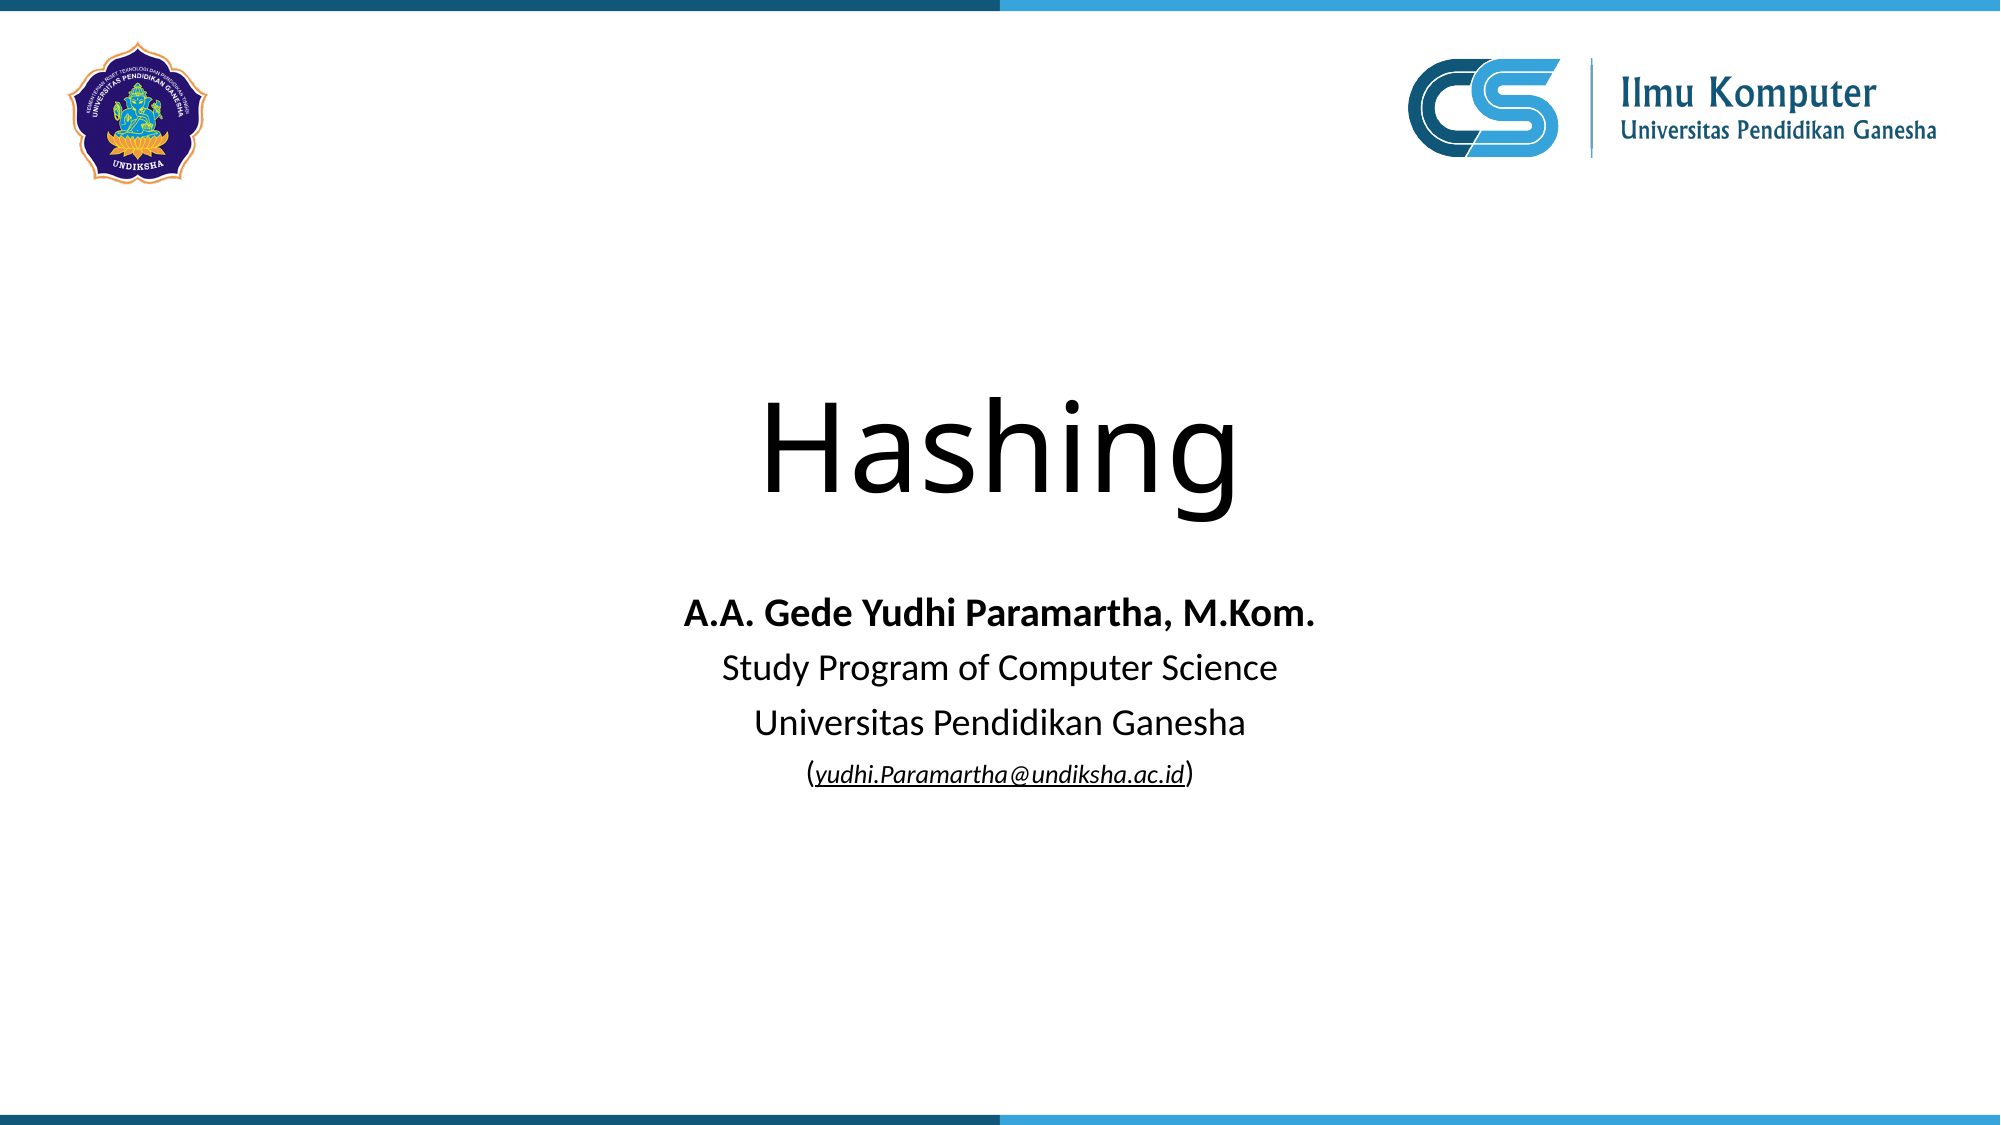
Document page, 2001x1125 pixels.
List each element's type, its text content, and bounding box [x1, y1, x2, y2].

picture [64, 41, 211, 185]
title Hashing [249, 350, 1750, 528]
picture [1408, 58, 1936, 158]
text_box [0, 1114, 2000, 1125]
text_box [0, 0, 2000, 12]
subtitle A.A. Gede Yudhi Paramartha, M.Kom. Study Program of Computer Science Universitas Pendidikan Ganesha (yudhi.Paramartha@undiksha.ac.id) [249, 583, 1750, 801]
